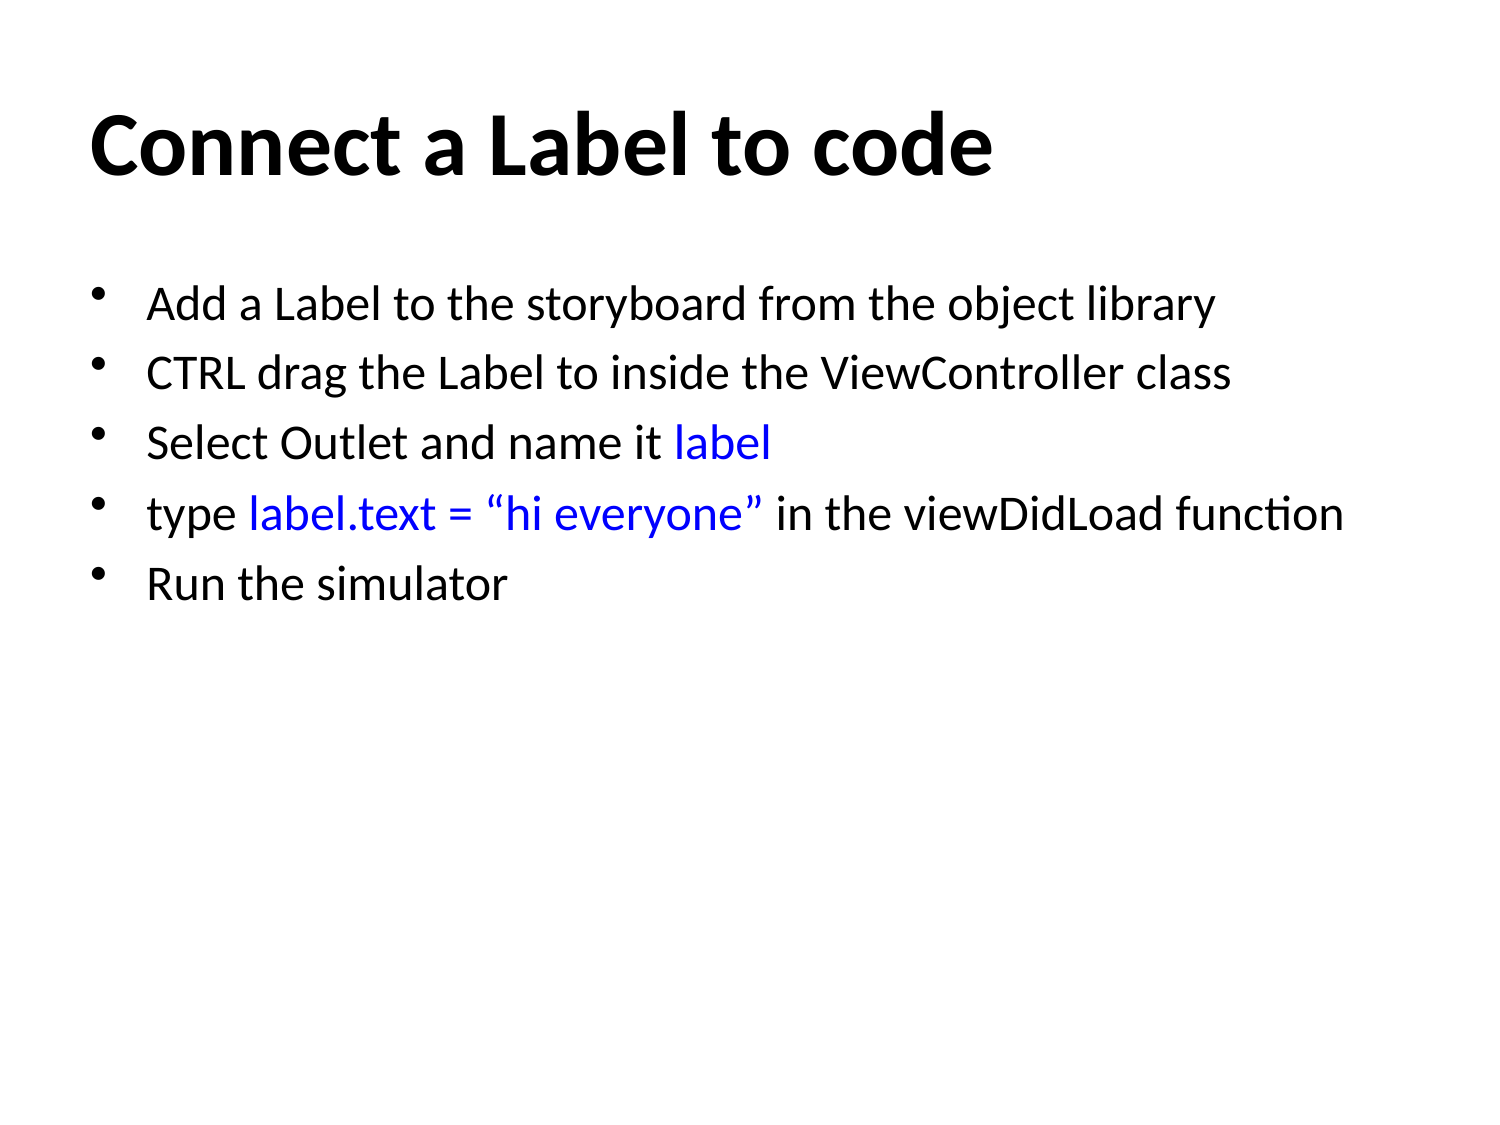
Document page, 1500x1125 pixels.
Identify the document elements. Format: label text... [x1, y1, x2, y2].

list Add a Label to the storyboard from the object library CTRL drag the Label to inside the ViewController class Select Outlet and name it label type label.text = “hi everyone” in the viewDidLoad function Run the simulator [75, 262, 1425, 1005]
title Connect a Label to code [75, 45, 1425, 233]
